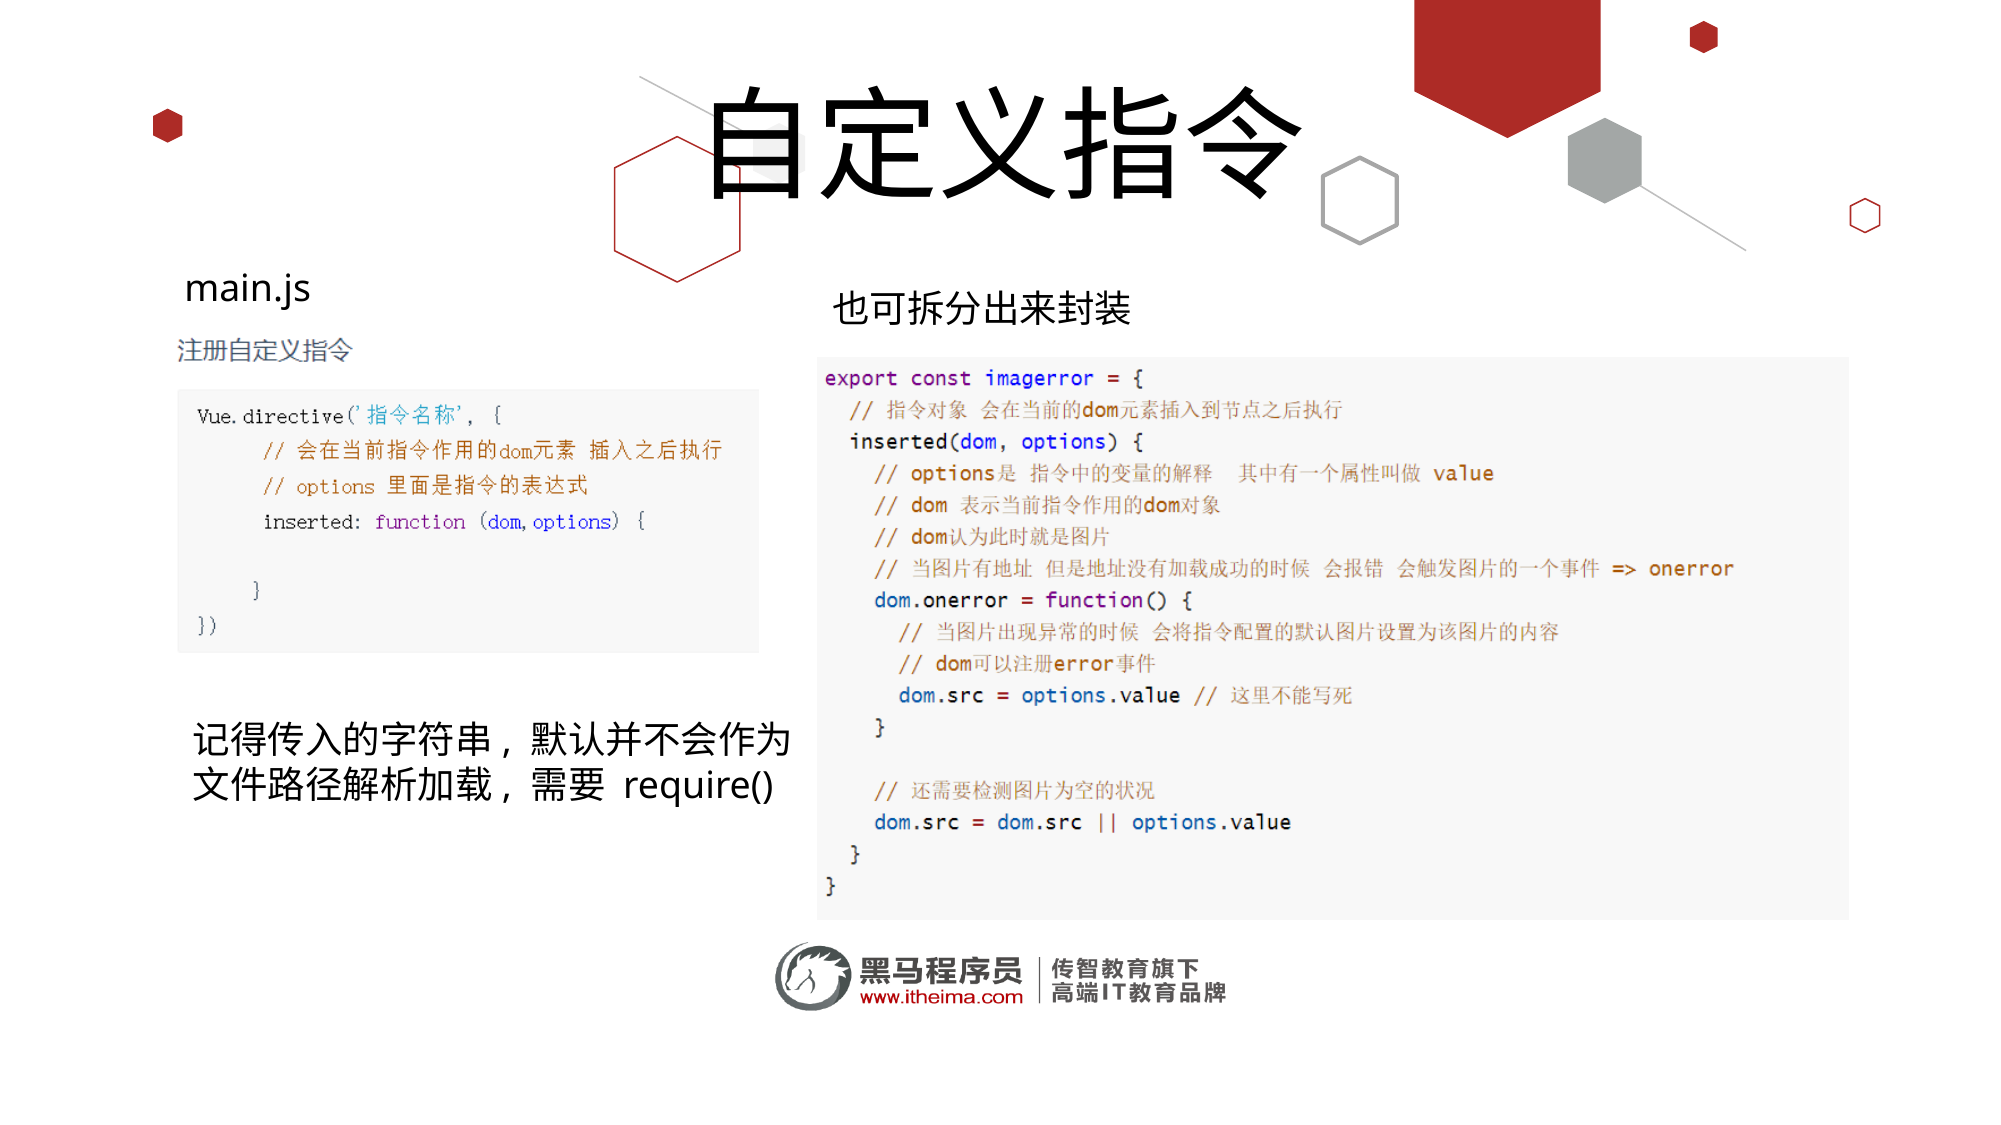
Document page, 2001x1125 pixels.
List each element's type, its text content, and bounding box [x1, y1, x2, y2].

title 自定义指令 [137, 59, 1863, 278]
text_box 也可拆分出来封装 [817, 277, 1148, 338]
text_box main.js [169, 256, 613, 316]
picture [158, 328, 760, 658]
text_box 记得传入的字符串, 默认并不会作为 文件路径解析加载, 需要 require() [178, 708, 808, 814]
picture [774, 939, 1226, 1013]
picture [817, 357, 1849, 921]
